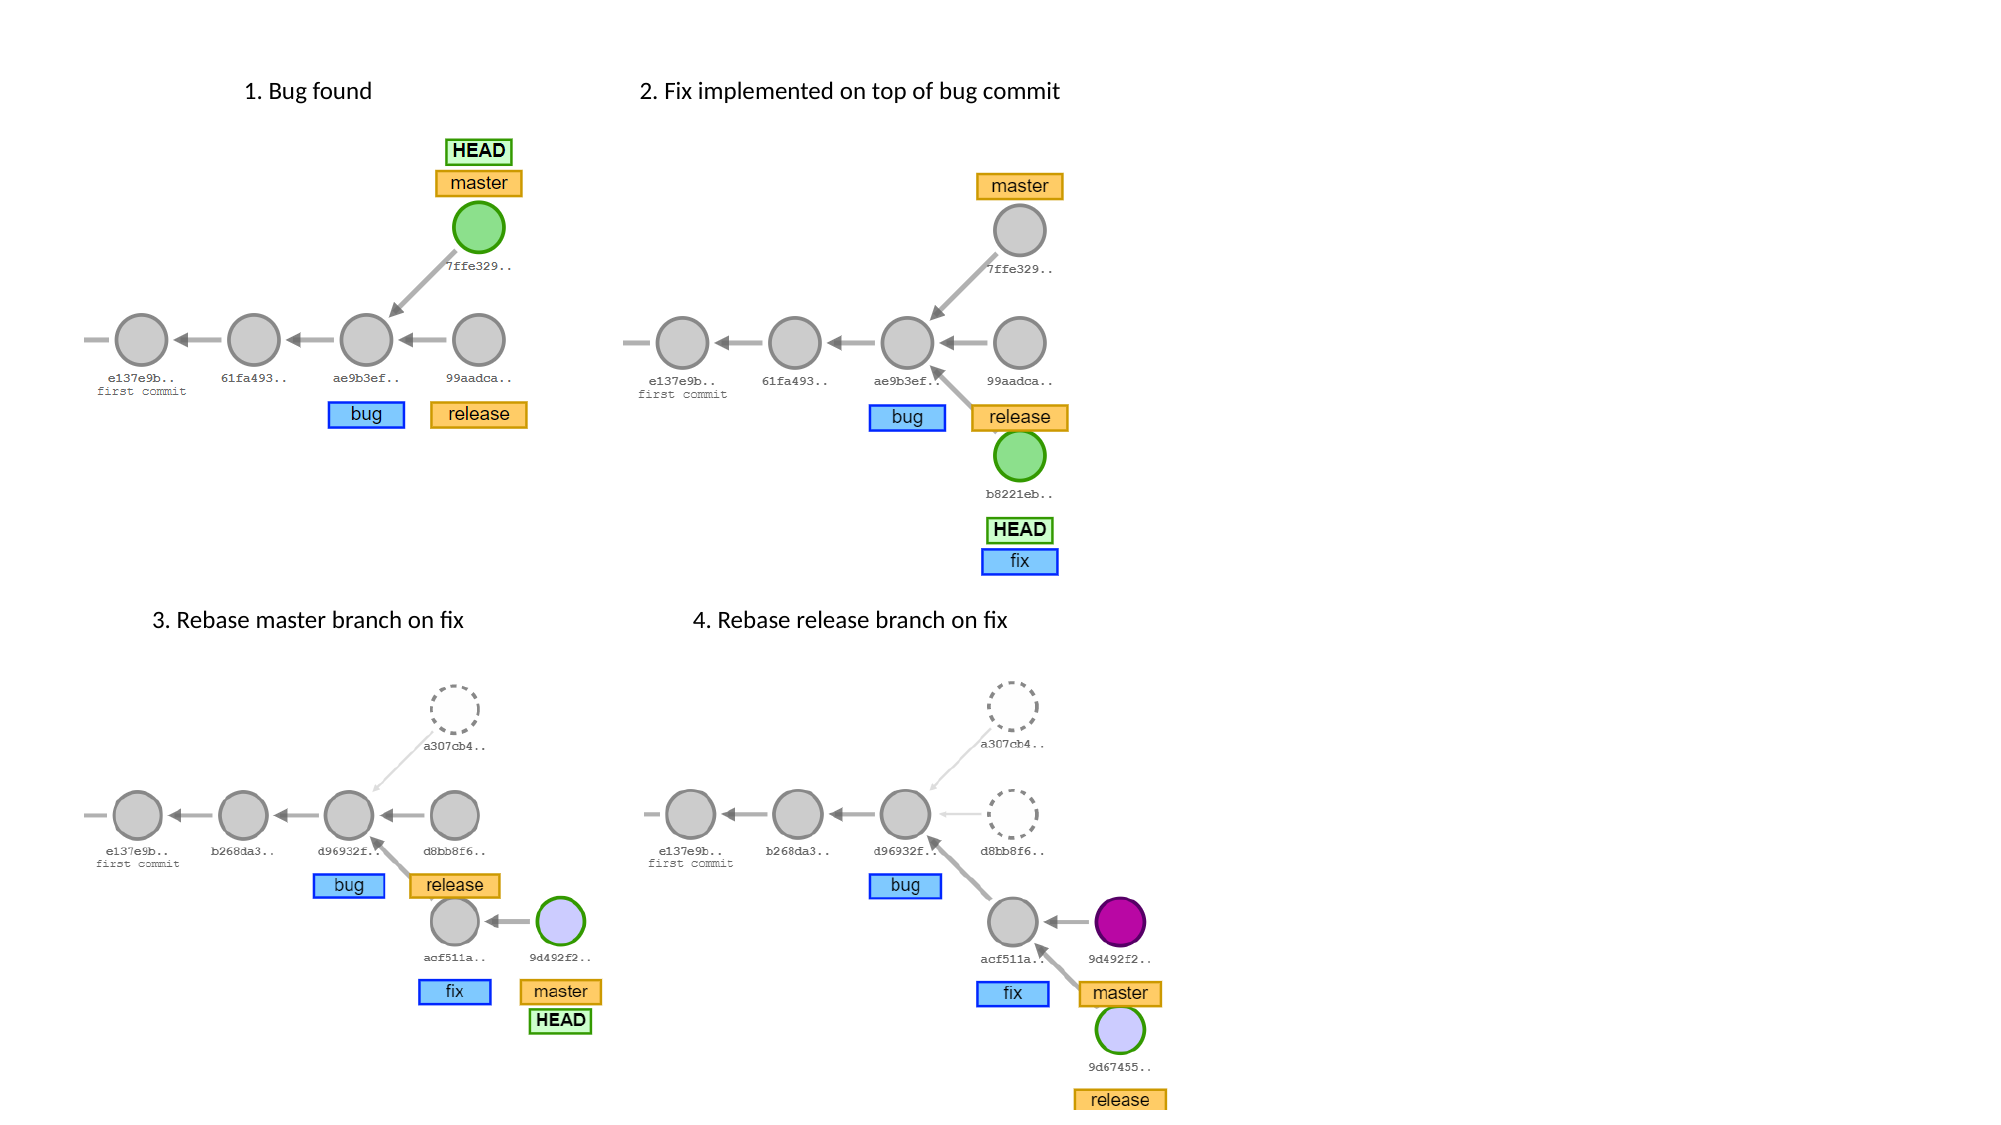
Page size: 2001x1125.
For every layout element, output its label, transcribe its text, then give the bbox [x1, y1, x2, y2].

text_box 3. Rebase master branch on fix [137, 595, 480, 641]
text_box 1. Bug found [229, 67, 388, 110]
picture [623, 145, 1107, 596]
picture [644, 660, 1170, 1117]
picture [84, 110, 575, 462]
text_box 2. Fix implemented on top of bug commit [624, 67, 1077, 112]
text_box 4. Rebase release branch on fix [678, 596, 1024, 641]
picture [84, 672, 635, 1055]
